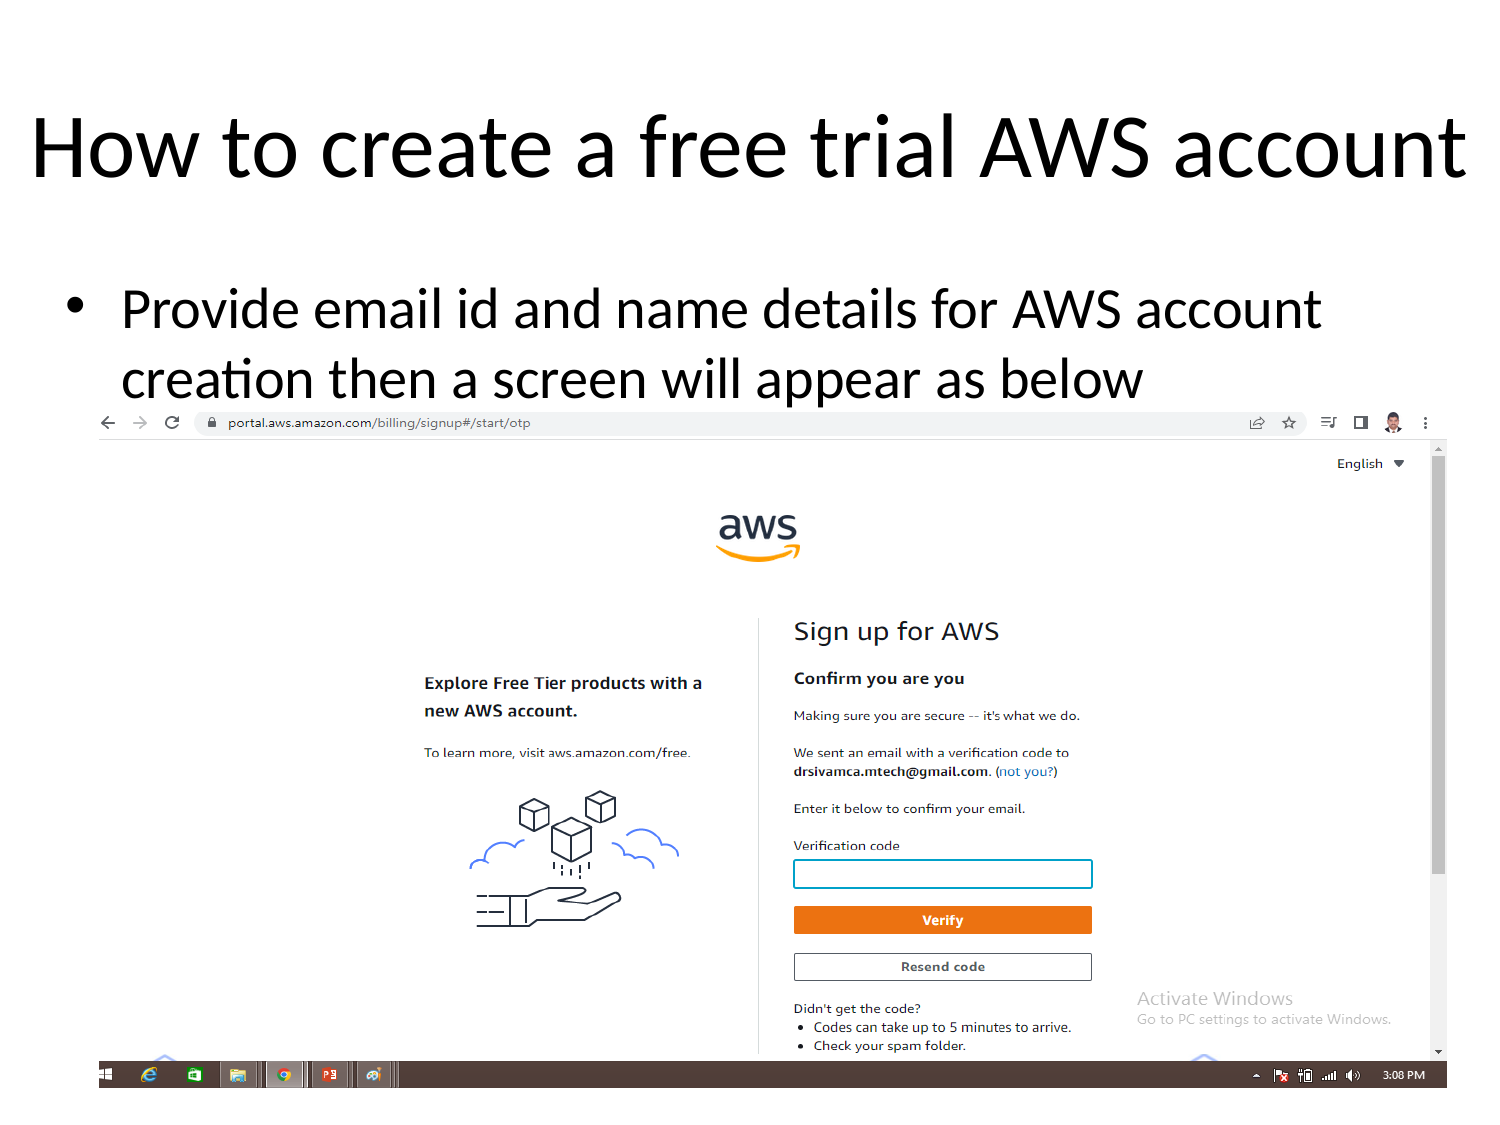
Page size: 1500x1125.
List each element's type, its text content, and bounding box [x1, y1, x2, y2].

title How to create a free trial AWS account [0, 45, 1500, 238]
list Provide email id and name details for AWS account creation then a screen will appear as below [50, 262, 1463, 1005]
picture [99, 412, 1451, 1088]
